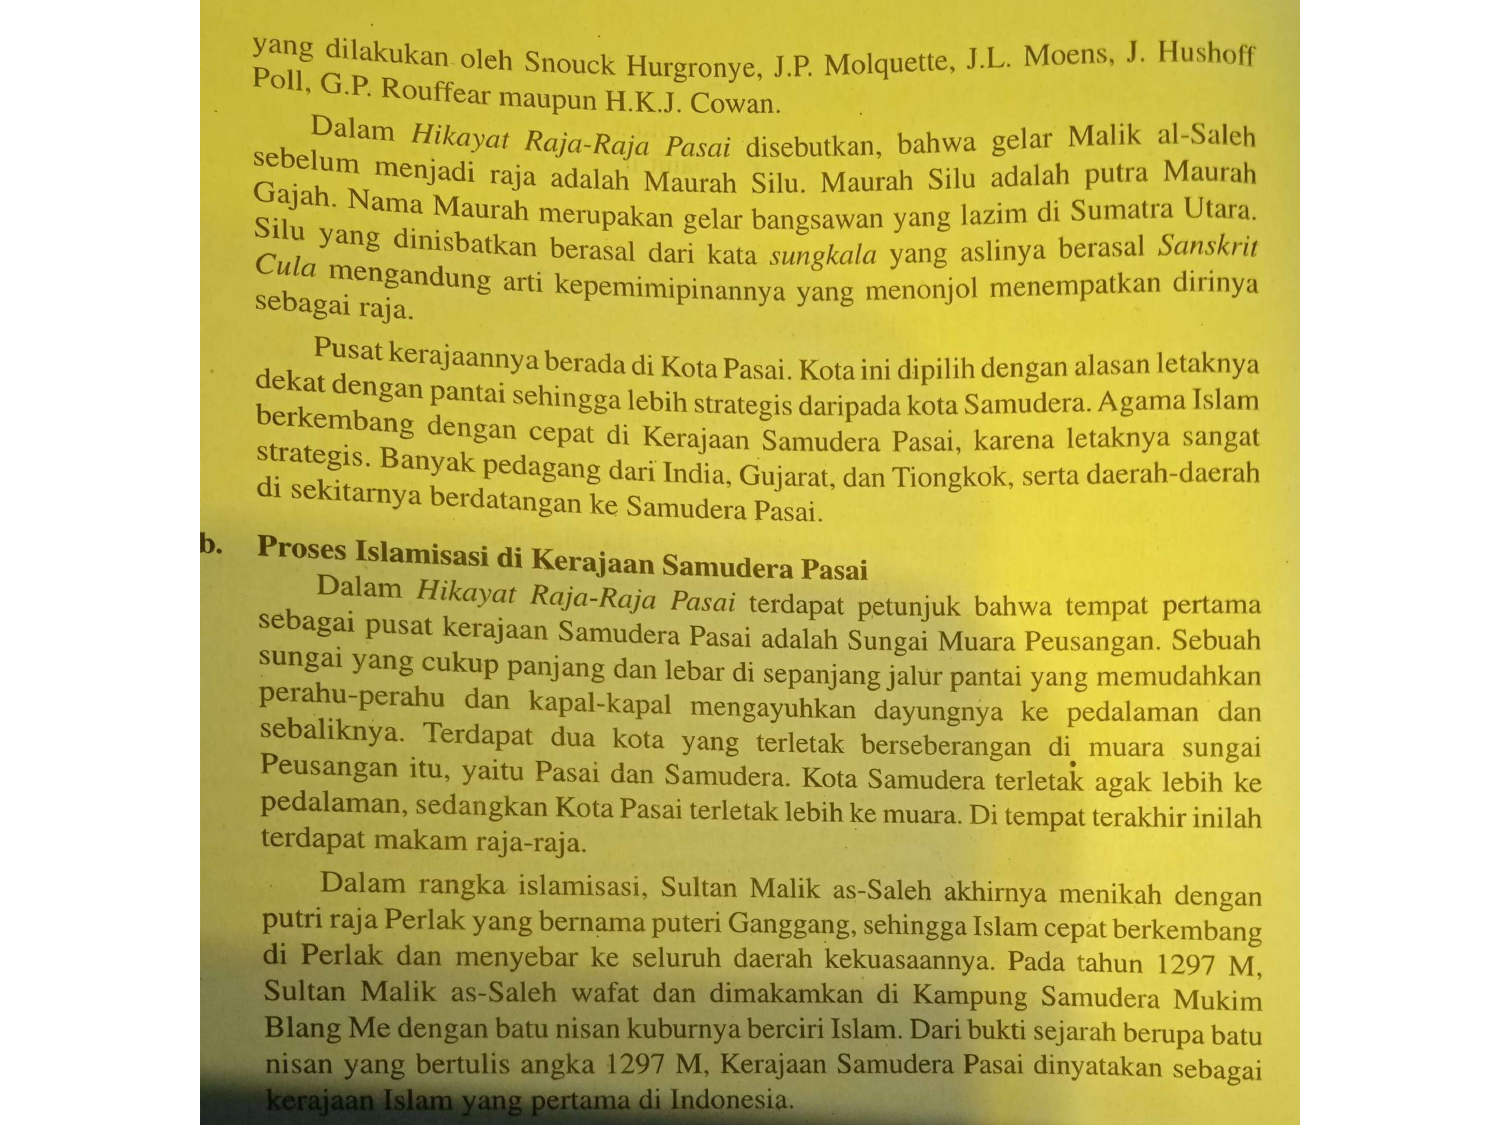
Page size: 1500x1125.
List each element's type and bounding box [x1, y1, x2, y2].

picture [199, 0, 1300, 1125]
